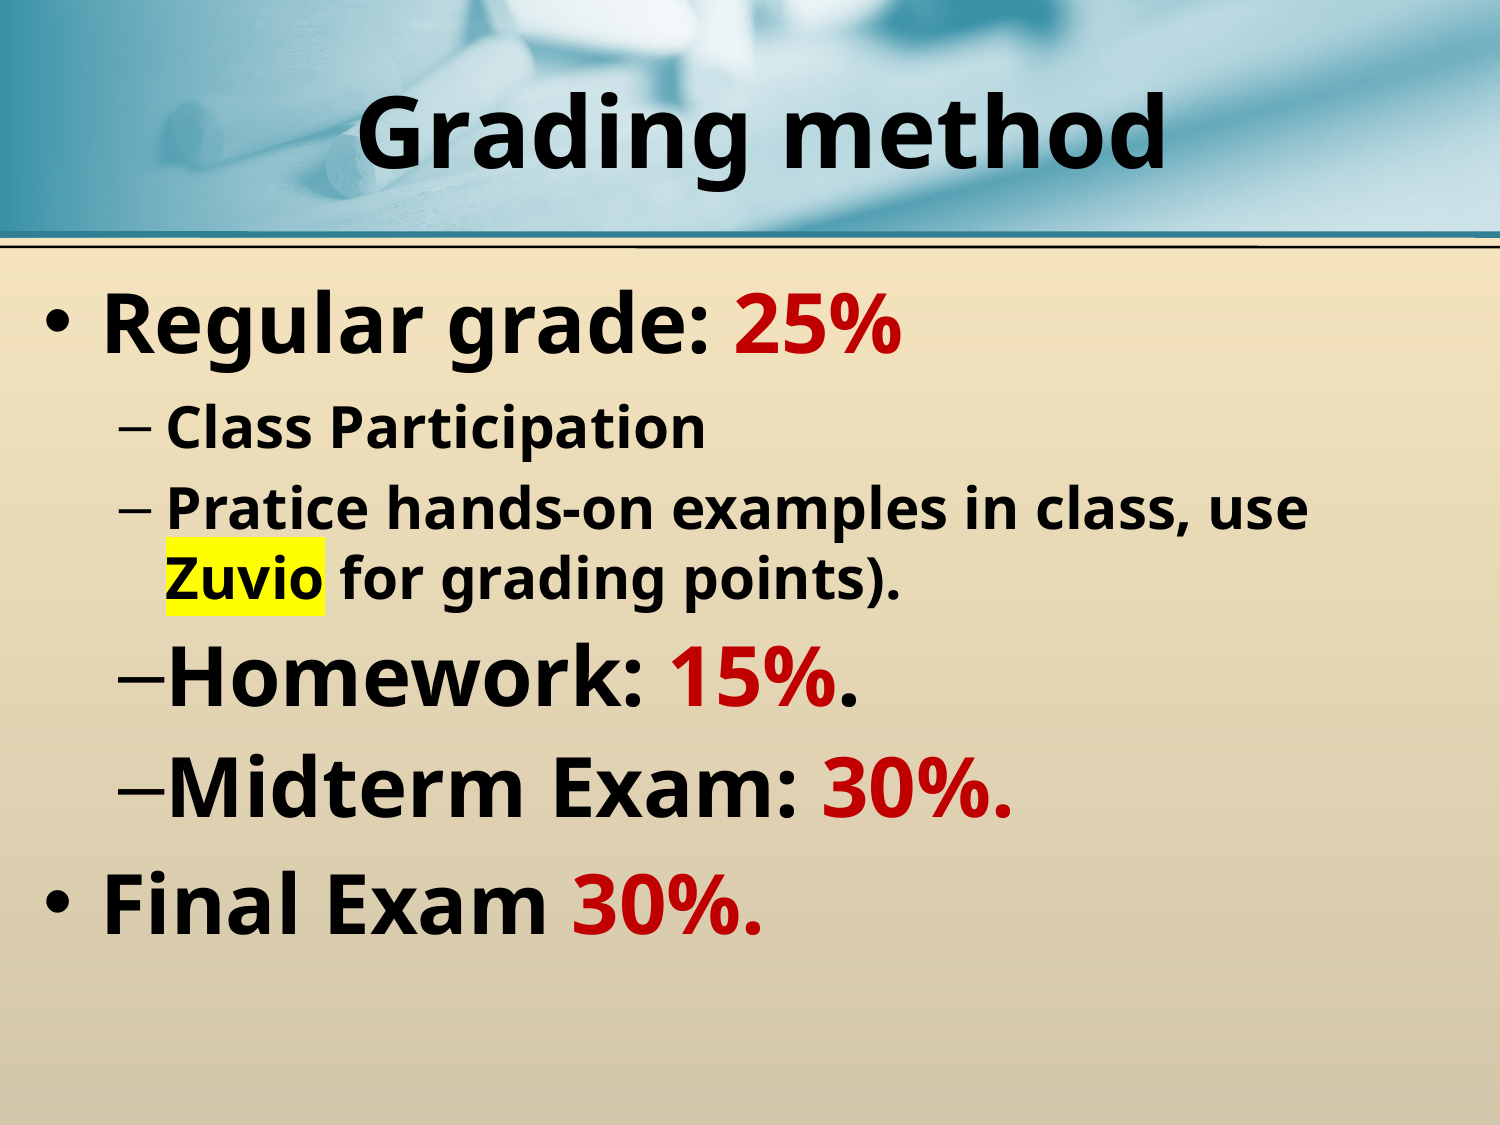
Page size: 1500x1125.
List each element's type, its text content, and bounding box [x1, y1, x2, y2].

list Regular grade: 25% Class Participation Pratice hands-on examples in class, use Zuvio for grading points). Homework: 15%. Midterm Exam: 30%. Final Exam 30%. [29, 262, 1481, 1103]
title Grading method [45, 24, 1481, 233]
